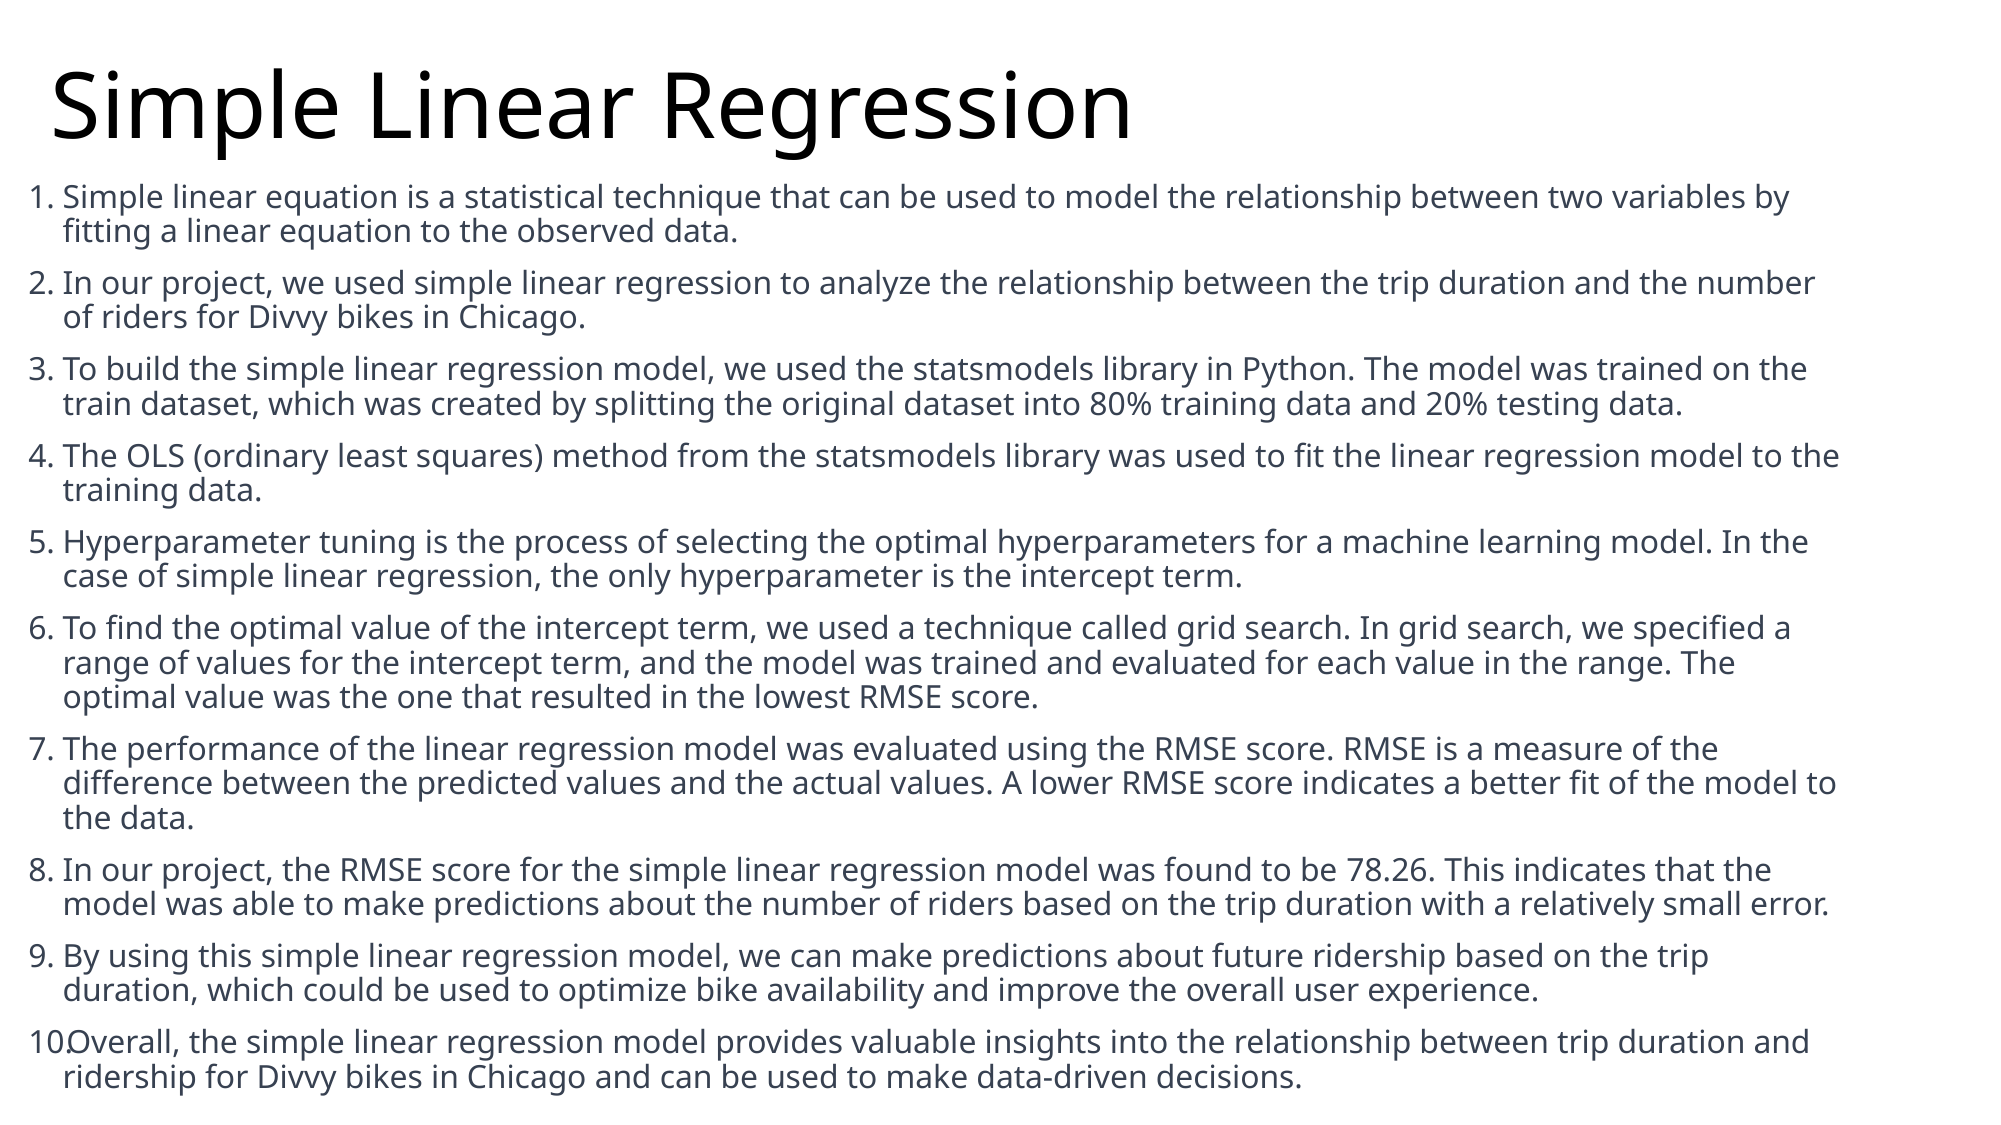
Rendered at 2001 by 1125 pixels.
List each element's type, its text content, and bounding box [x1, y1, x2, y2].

title Simple Linear Regression [35, 0, 1761, 173]
list Simple linear equation is a statistical technique that can be used to model the relationship between two variables by fitting a linear equation to the observed data. In our project, we used simple linear regression to analyze the relationship between the trip duration and the number of riders for Divvy bikes in Chicago. To build the simple linear regression model, we used the statsmodels library in Python. The model was trained on the train dataset, which was created by splitting the original dataset into 80% training data and 20% testing data. The OLS (ordinary least squares) method from the statsmodels library was used to fit the linear regression model to the training data. Hyperparameter tuning is the process of selecting the optimal hyperparameters for a machine learning model. In the case of simple linear regression, the only hyperparameter is the intercept term. To find the optimal value of the intercept term, we used a technique called grid search. In grid search, we specified a range of values for the intercept term, and the model was trained and evaluated for each value in the range. The optimal value was the one that resulted in the lowest RMSE score. The performance of the linear regression model was evaluated using the RMSE score. RMSE is a measure of the difference between the predicted values and the actual values. A lower RMSE score indicates a better fit of the model to the data. In our project, the RMSE score for the simple linear regression model was found to be 78.26. This indicates that the model was able to make predictions about the number of riders based on the trip duration with a relatively small error. By using this simple linear regression model, we can make predictions about future ridership based on the trip duration, which could be used to optimize bike availability and improve the overall user experience. Overall, the simple linear regression model provides valuable insights into the relationship between trip duration and ridership for Divvy bikes in Chicago and can be used to make data-driven decisions. [13, 173, 1863, 1114]
